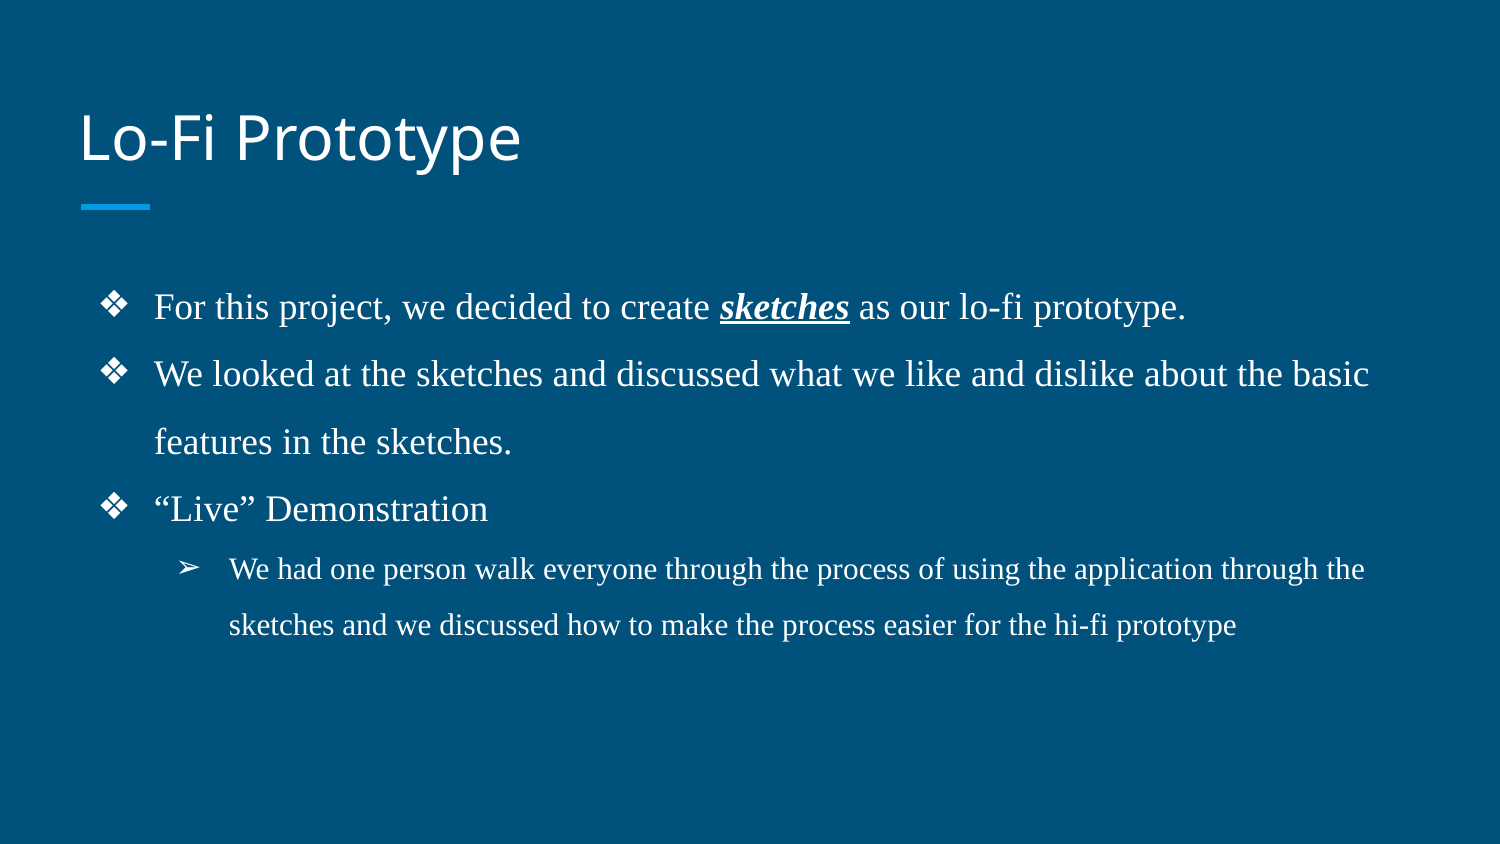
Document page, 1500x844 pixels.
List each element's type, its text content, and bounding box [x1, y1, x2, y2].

title Lo-Fi Prototype [63, 75, 1437, 188]
list For this project, we decided to create sketches as our lo-fi prototype. We looked at the sketches and discussed what we like and dislike about the basic features in the sketches. “Live” Demonstration We had one person walk everyone through the process of using the application through the sketches and we discussed how to make the process easier for the hi-fi prototype [63, 244, 1437, 750]
